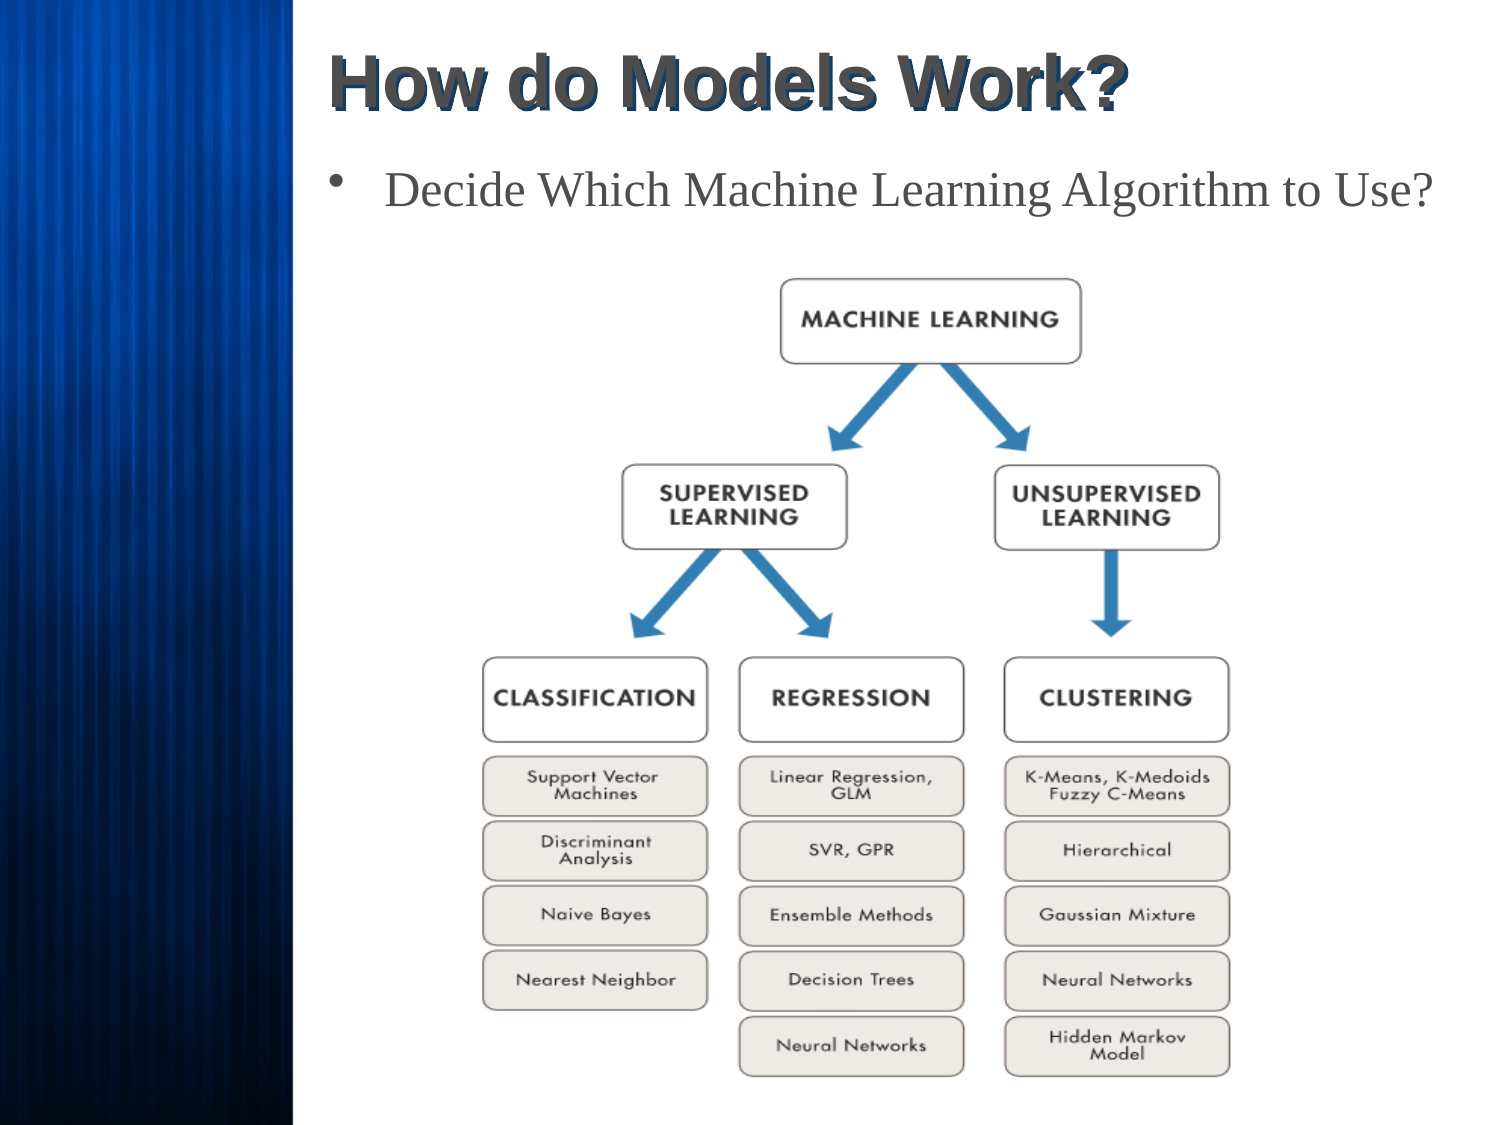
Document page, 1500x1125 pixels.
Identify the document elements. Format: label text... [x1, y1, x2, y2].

picture [0, 0, 1500, 1125]
list Decide Which Machine Learning Algorithm to Use? [312, 148, 1471, 240]
title How do Models Work? [312, 18, 1471, 138]
